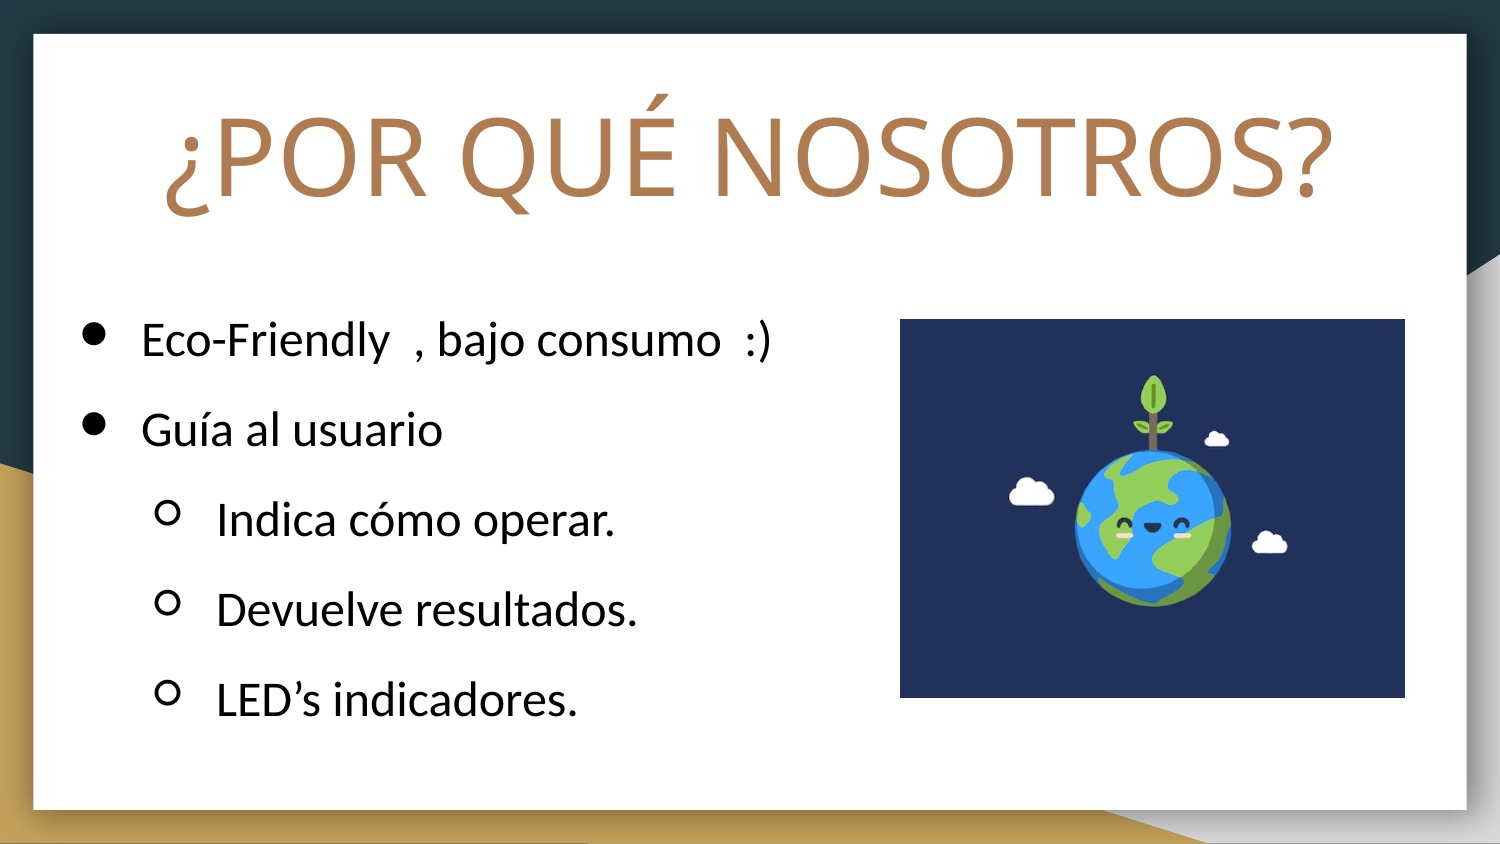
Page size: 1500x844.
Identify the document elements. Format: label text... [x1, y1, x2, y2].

title ¿POR QUÉ NOSOTROS? [51, 72, 1449, 229]
list Eco-Friendly , bajo consumo :) Guía al usuario Indica cómo operar. Devuelve resultados. LED’s indicadores. [51, 261, 1449, 822]
picture [899, 319, 1405, 699]
